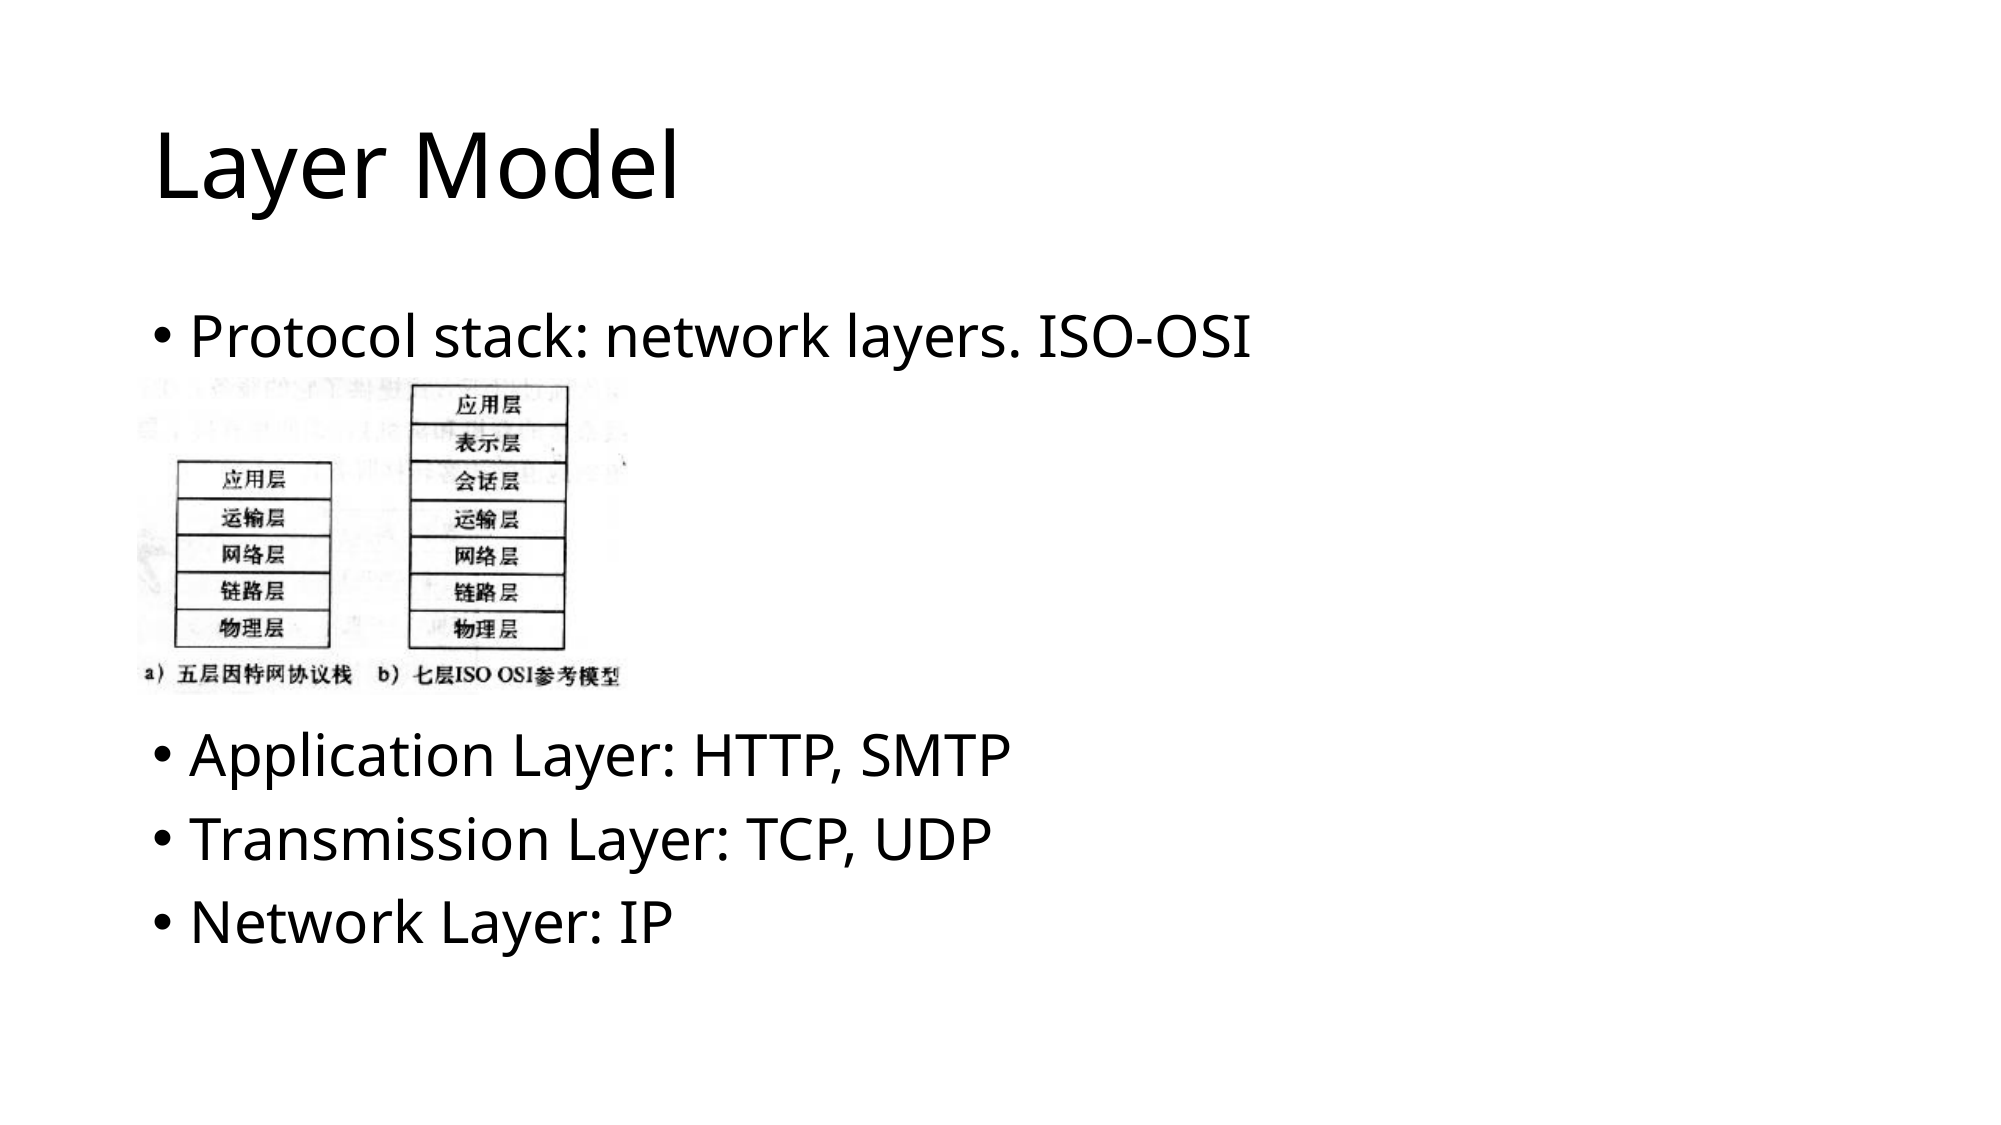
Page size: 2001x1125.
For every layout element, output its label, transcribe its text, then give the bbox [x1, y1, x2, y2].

picture [137, 377, 629, 695]
title Layer Model [137, 59, 1863, 278]
list Protocol stack: network layers. ISO-OSI Application Layer: HTTP, SMTP Transmission Layer: TCP, UDP Network Layer: IP [137, 299, 1863, 1014]
